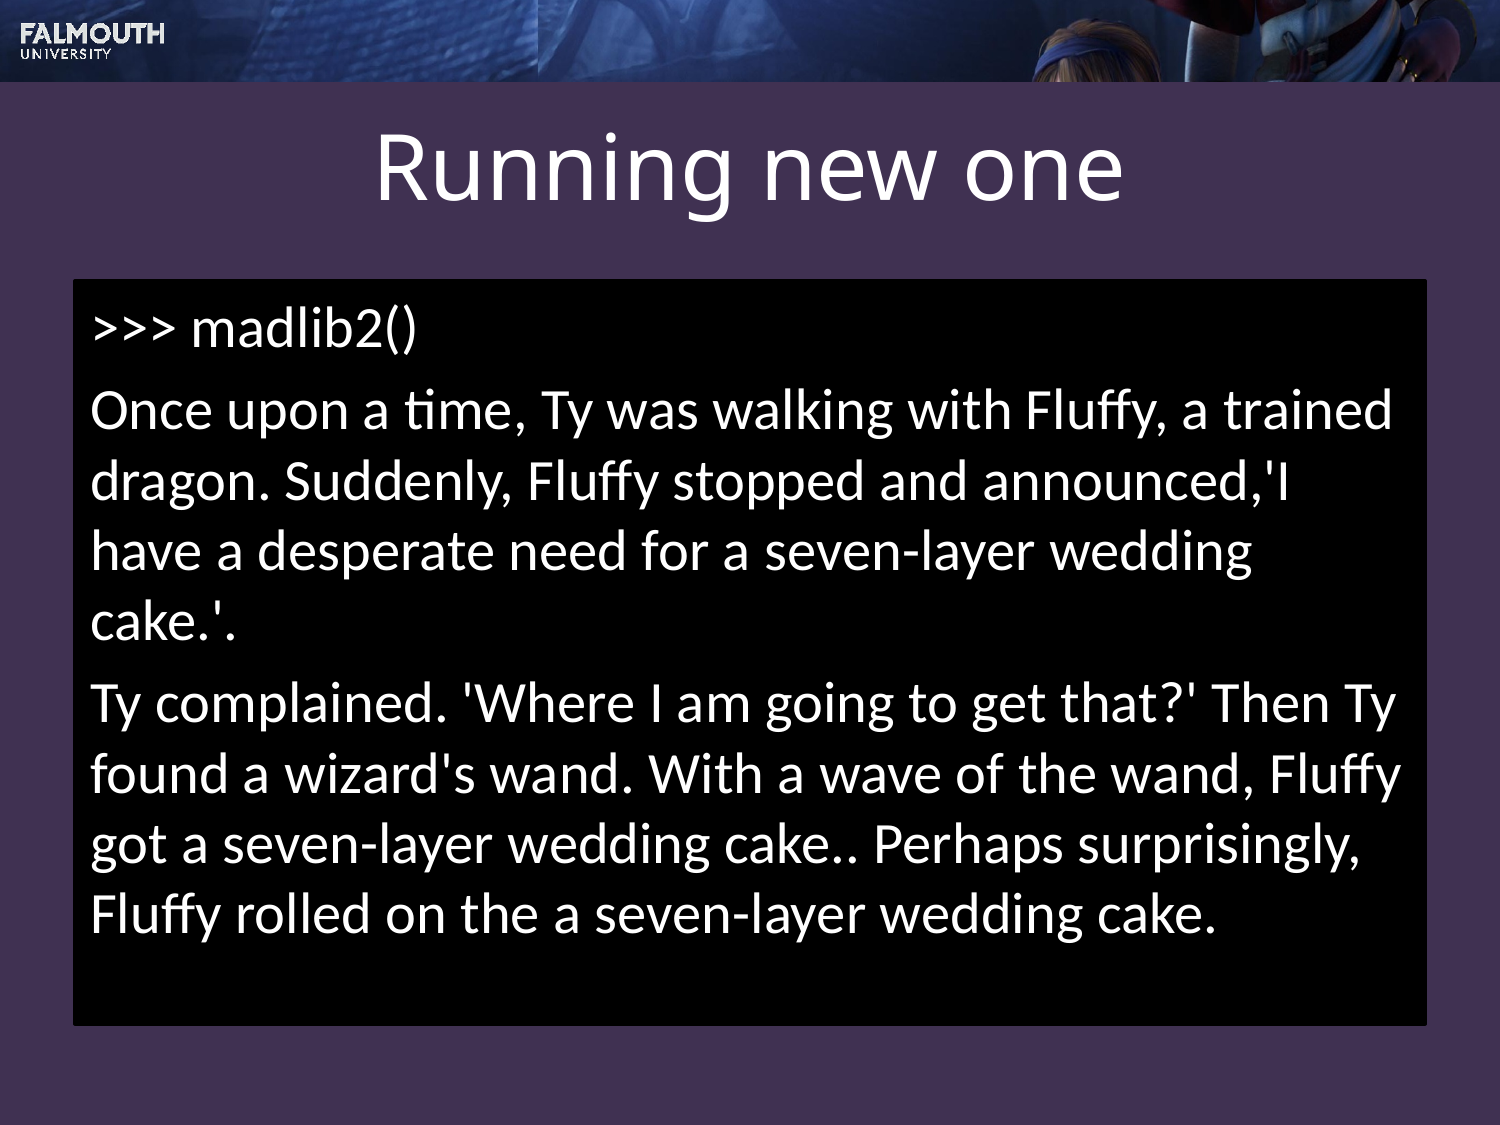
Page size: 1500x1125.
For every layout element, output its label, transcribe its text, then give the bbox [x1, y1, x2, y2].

title Running new one [75, 70, 1425, 258]
list >>> madlib2() Once upon a time, Ty was walking with Fluffy, a trained dragon. Suddenly, Fluffy stopped and announced,'I have a desperate need for a seven-layer wedding cake.'. Ty complained. 'Where I am going to get that?' Then Ty found a wizard's wand. With a wave of the wand, Fluffy got a seven-layer wedding cake.. Perhaps surprisingly, Fluffy rolled on the a seven-layer wedding cake. [73, 279, 1427, 1026]
picture [0, 0, 1500, 82]
